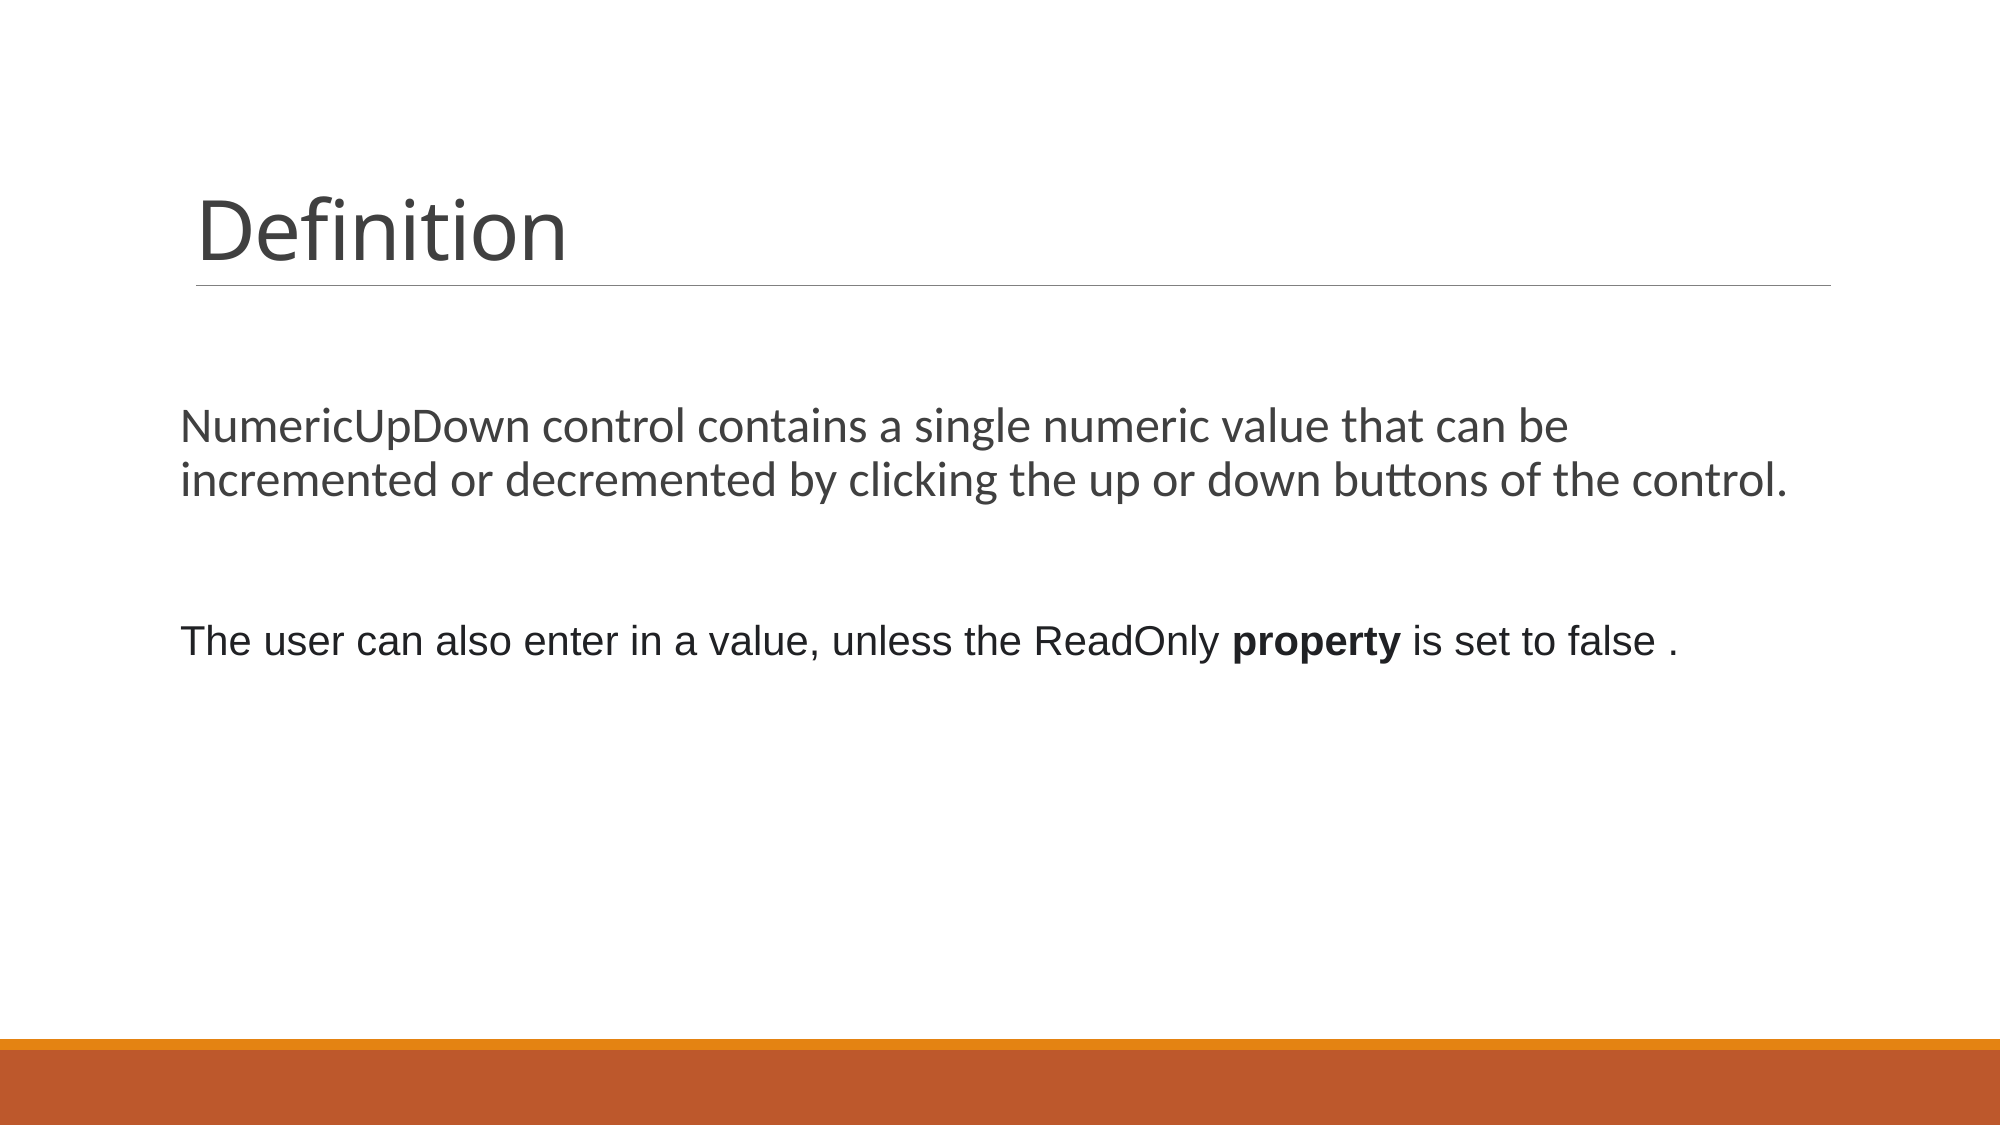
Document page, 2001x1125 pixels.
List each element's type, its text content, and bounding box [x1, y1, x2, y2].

title Definition [180, 47, 1830, 285]
list NumericUpDown control contains a single numeric value that can be incremented or decremented by clicking the up or down buttons of the control. The user can also enter in a value, unless the ReadOnly property is set to false . [180, 302, 1830, 963]
